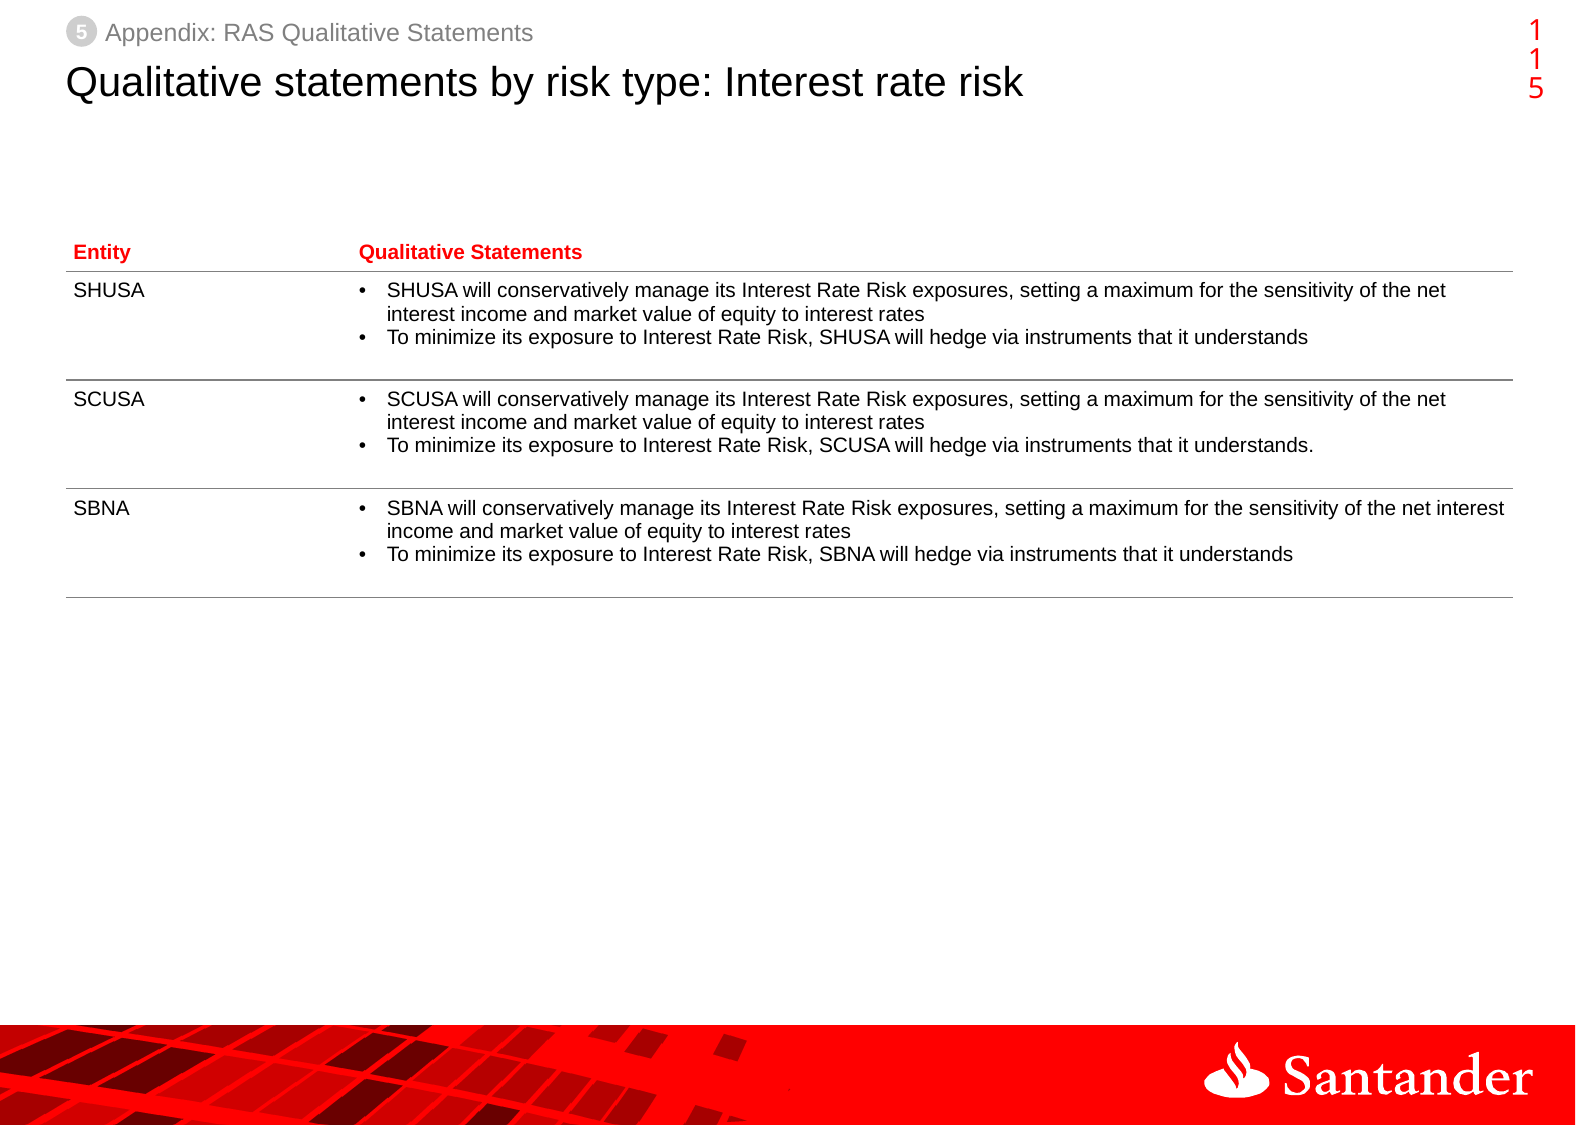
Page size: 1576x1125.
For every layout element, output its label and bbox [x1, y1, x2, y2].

table_cell [66, 272, 1513, 379]
table_cell [66, 381, 1513, 488]
table_cell [66, 489, 1513, 597]
title [65, 62, 1510, 183]
table_header [66, 231, 1513, 271]
picture [0, 1025, 1576, 1125]
text_box [65, 15, 536, 47]
slide_number [1512, 0, 1576, 63]
